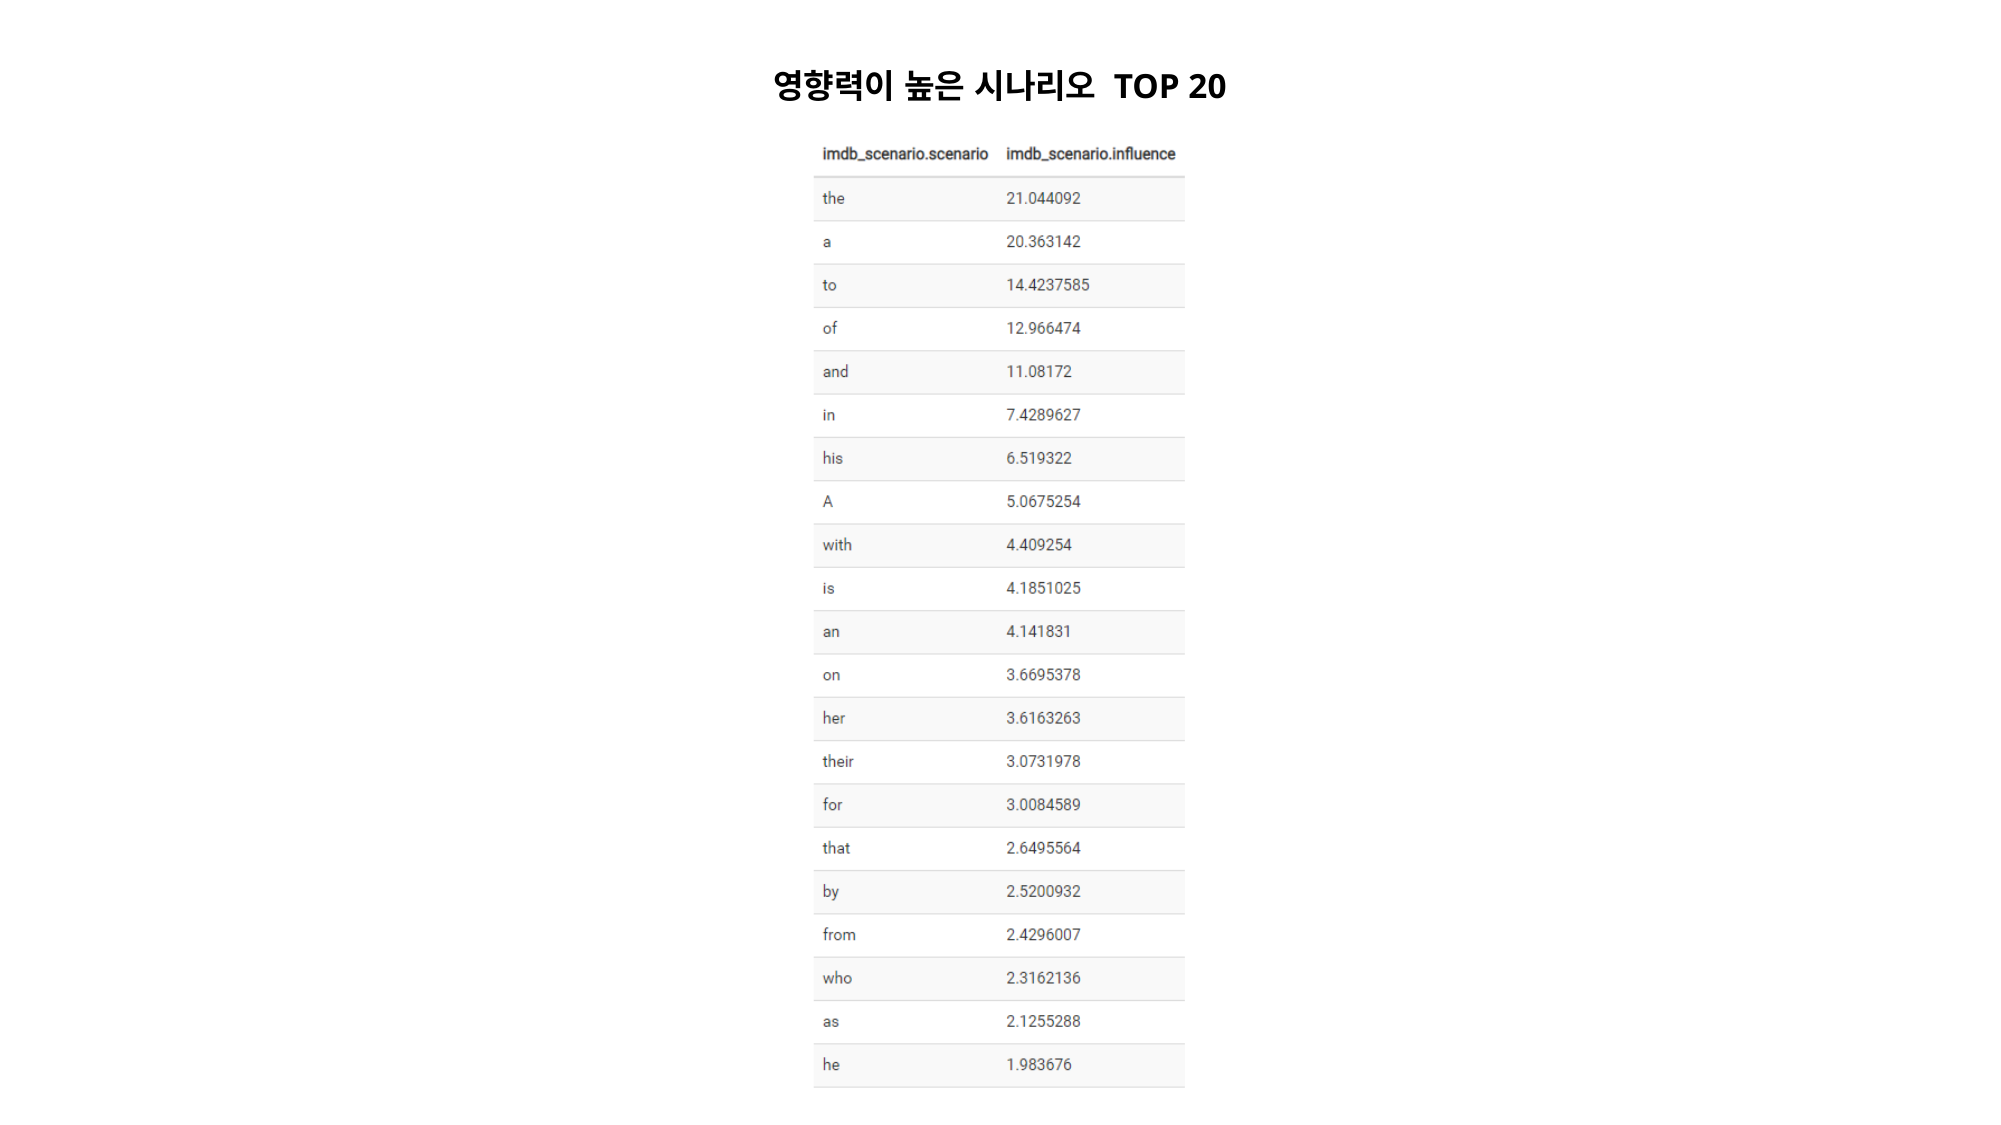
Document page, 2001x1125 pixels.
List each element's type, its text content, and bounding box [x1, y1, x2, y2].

text_box 영향력이 높은 시나리오 TOP 20 [557, 57, 1443, 113]
picture [806, 136, 1194, 1095]
